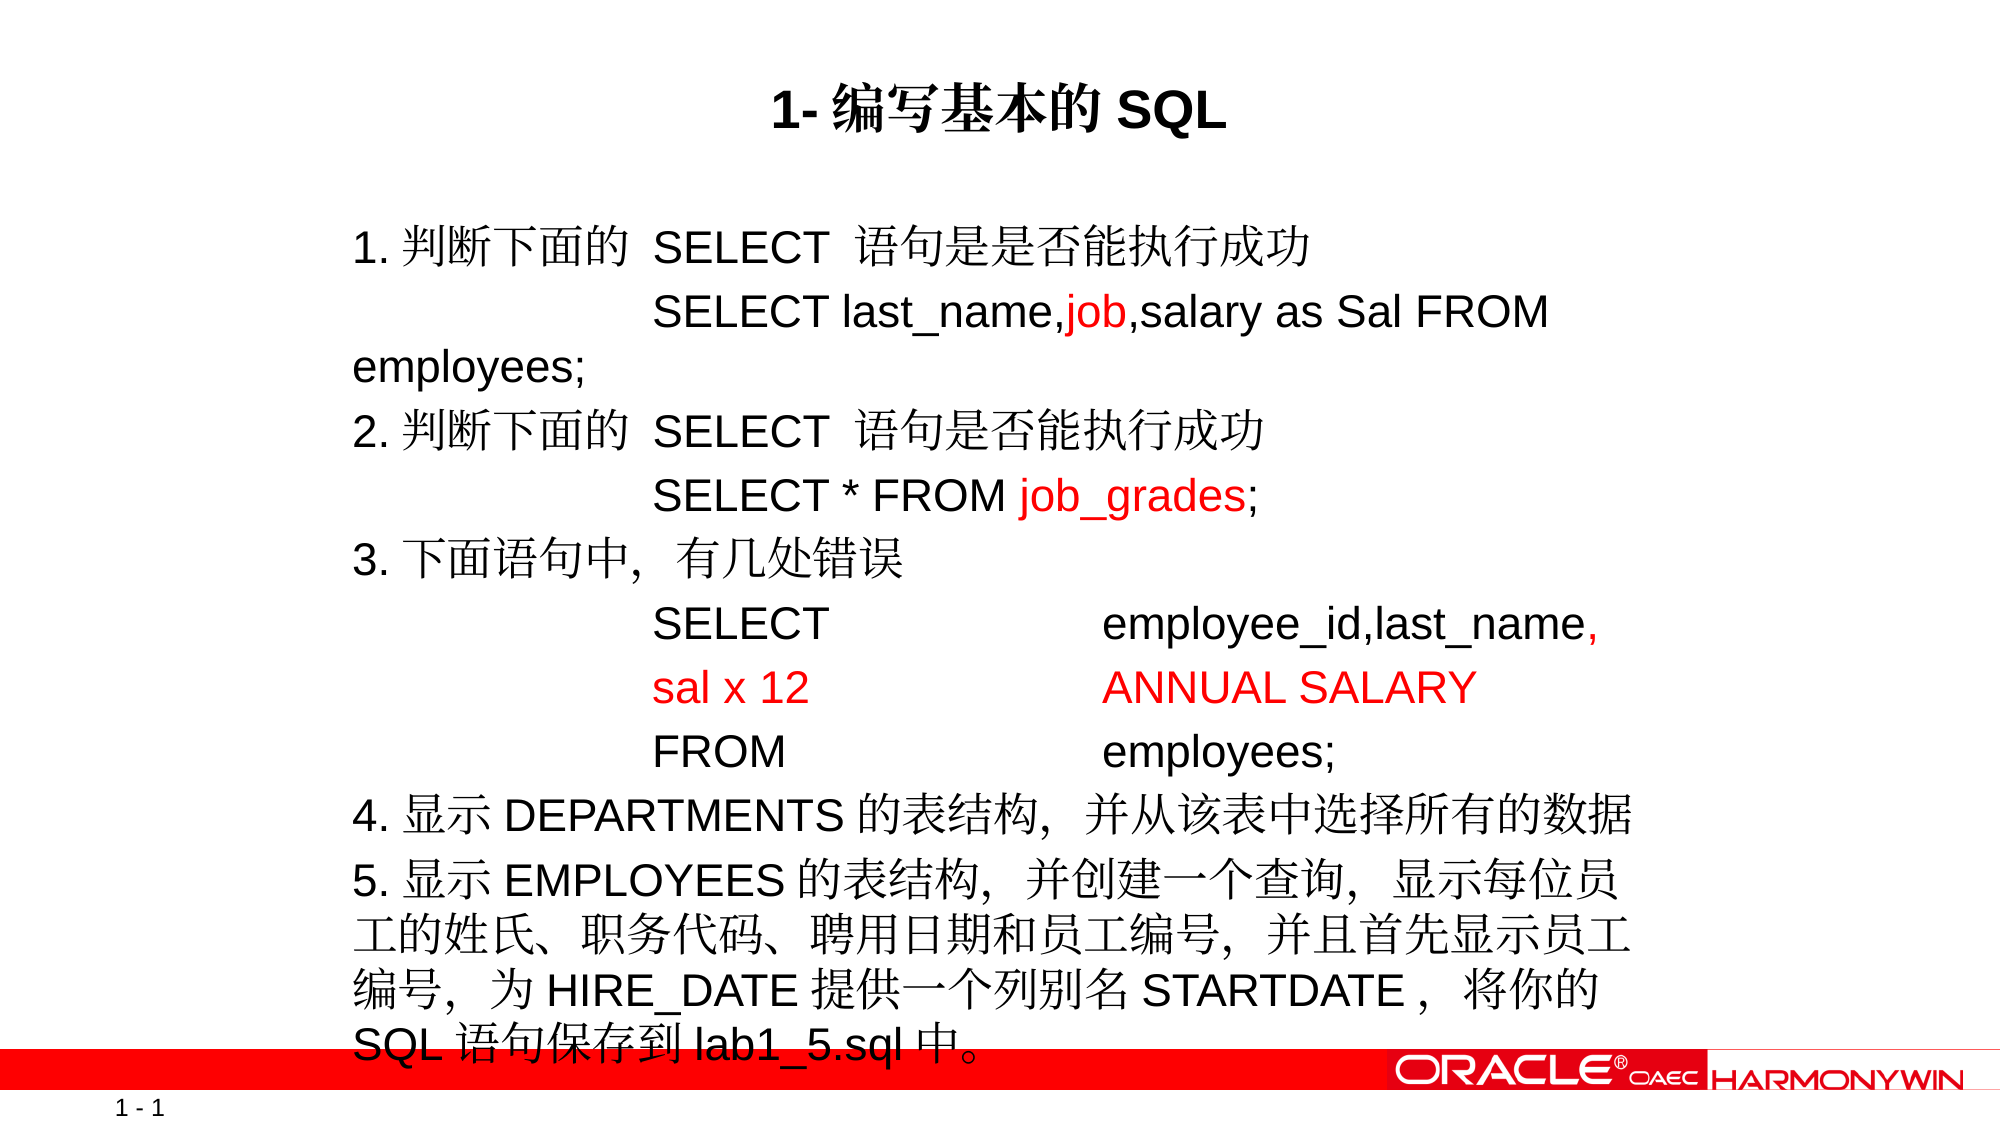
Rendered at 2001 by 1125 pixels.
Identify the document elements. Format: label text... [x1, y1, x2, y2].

picture [0, 1049, 1963, 1090]
title 1-编写基本的SQL [133, 72, 1866, 216]
list 1.判断下面的 SELECT 语句是是否能执行成功 SELECT last_name,job,salary as Sal FROM employees; 2.判断下面的 SELECT 语句是否能执行成功 SELECT * FROM job_grades; 3.下面语句中，有几处错误 SELECT employee_id,last_name, sal x 12 ANNUAL SALARY FROM employees; 4.显示DEPARTMENTS的表结构，并从该表中选择所有的数据 5.显示EMPLOYEES的表结构，并创建一个查询，显示每位员工的姓氏、职务代码、聘用日期和员工编号，并且首先显示员工编号，为HIRE_DATE提供一个列别名STARTDATE，将你的SQL语句保存到lab1_5.sql中。 [350, 215, 1649, 1042]
